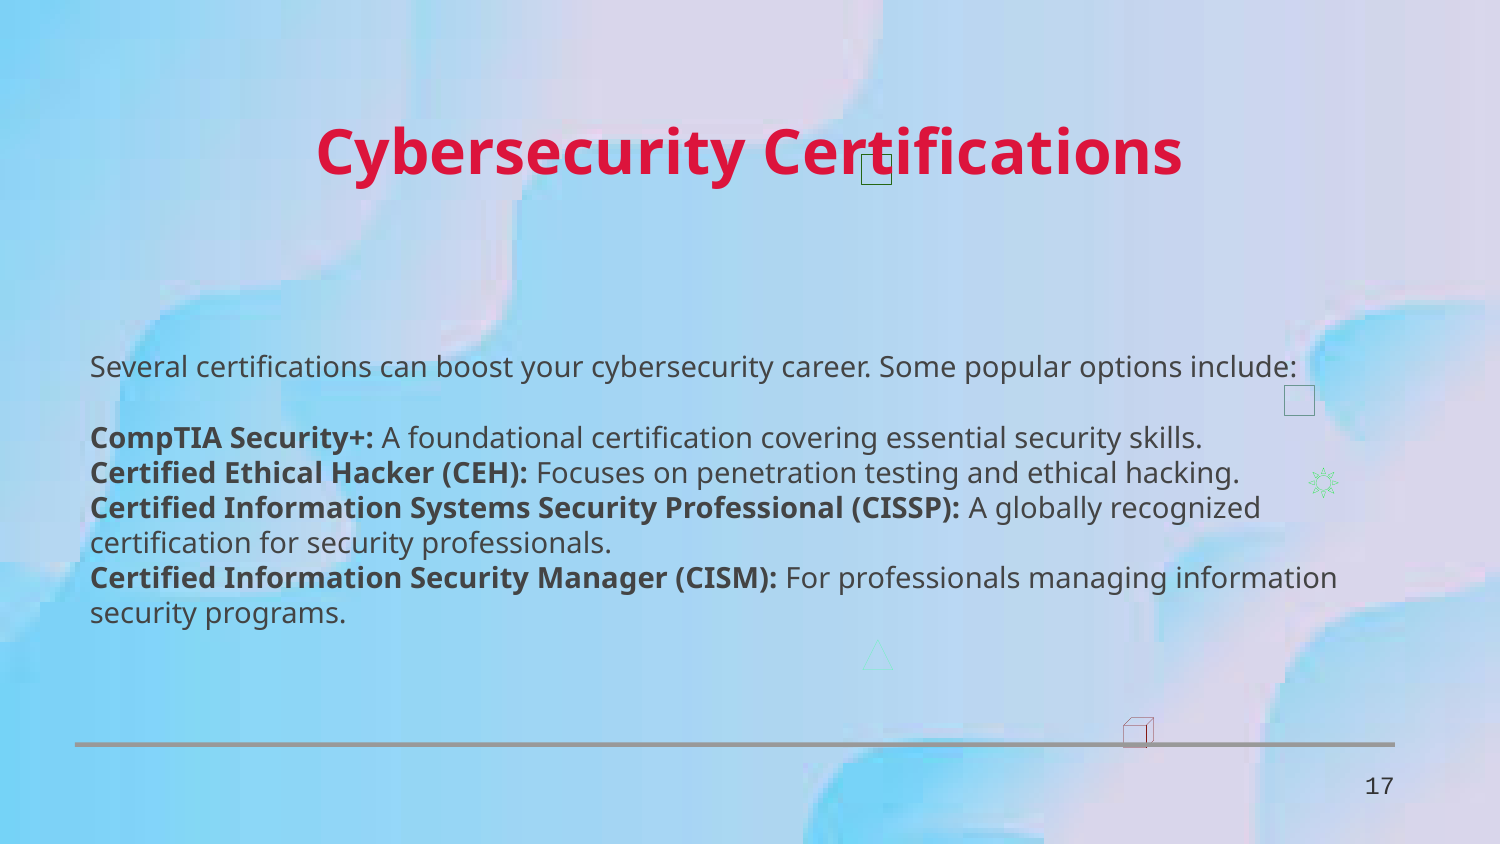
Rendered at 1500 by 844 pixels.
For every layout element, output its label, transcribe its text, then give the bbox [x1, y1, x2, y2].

picture [0, 0, 1500, 844]
text_box Several certifications can boost your cybersecurity career. Some popular options include: CompTIA Security+: A foundational certification covering essential security skills. Certified Ethical Hacker (CEH): Focuses on penetration testing and ethical hacking. Certified Information Systems Security Professional (CISSP): A globally recognized certification for security professionals. Certified Information Security Manager (CISM): For professionals managing information security programs. [74, 270, 1425, 777]
text_box [74, 742, 1395, 747]
text_box Cybersecurity Certifications [74, 74, 1425, 225]
